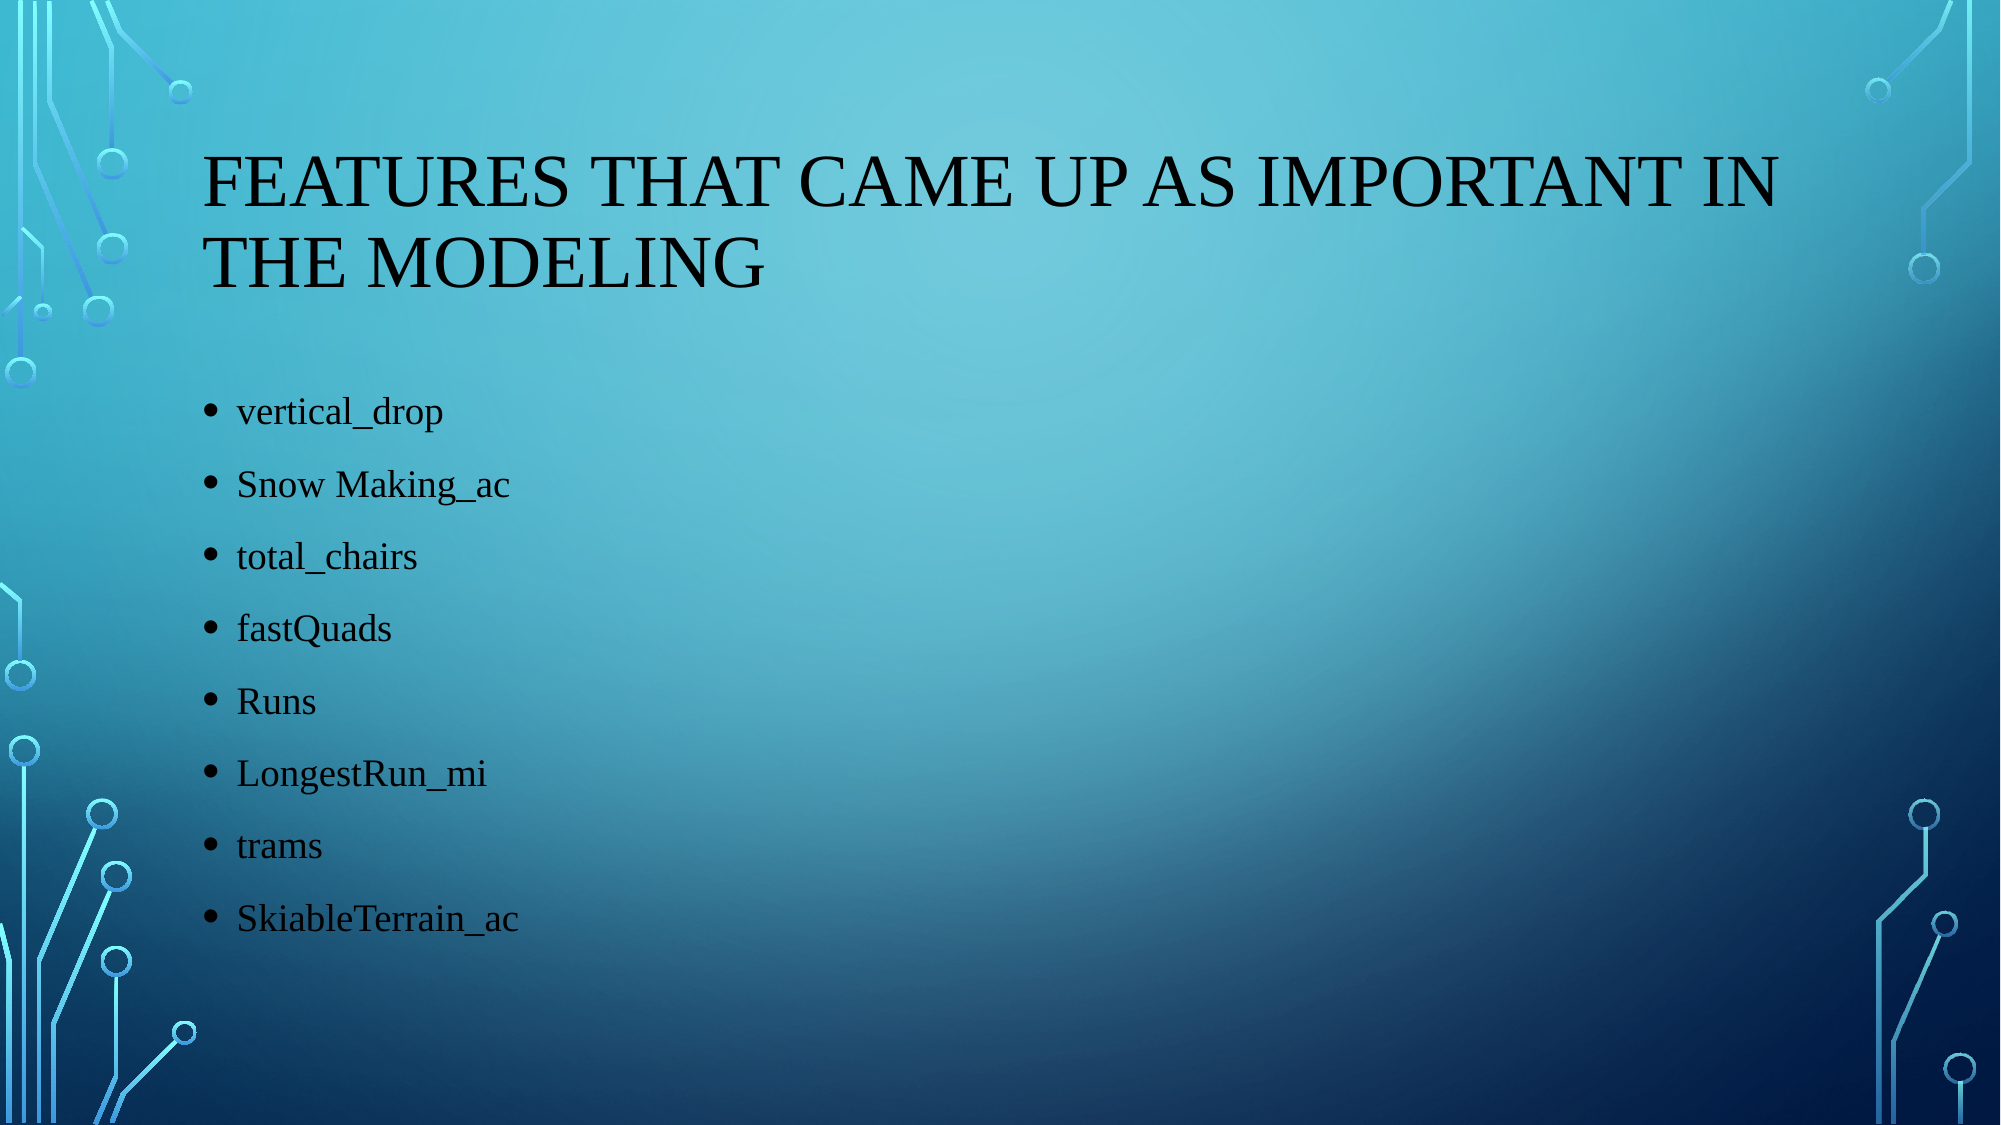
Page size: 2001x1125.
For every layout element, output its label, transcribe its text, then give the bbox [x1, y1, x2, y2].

list vertical_drop Snow Making_ac total_chairs fastQuads Runs LongestRun_mi trams SkiableTerrain_ac [187, 369, 1813, 950]
title Features that came up as important in the modeling [187, 101, 1813, 344]
